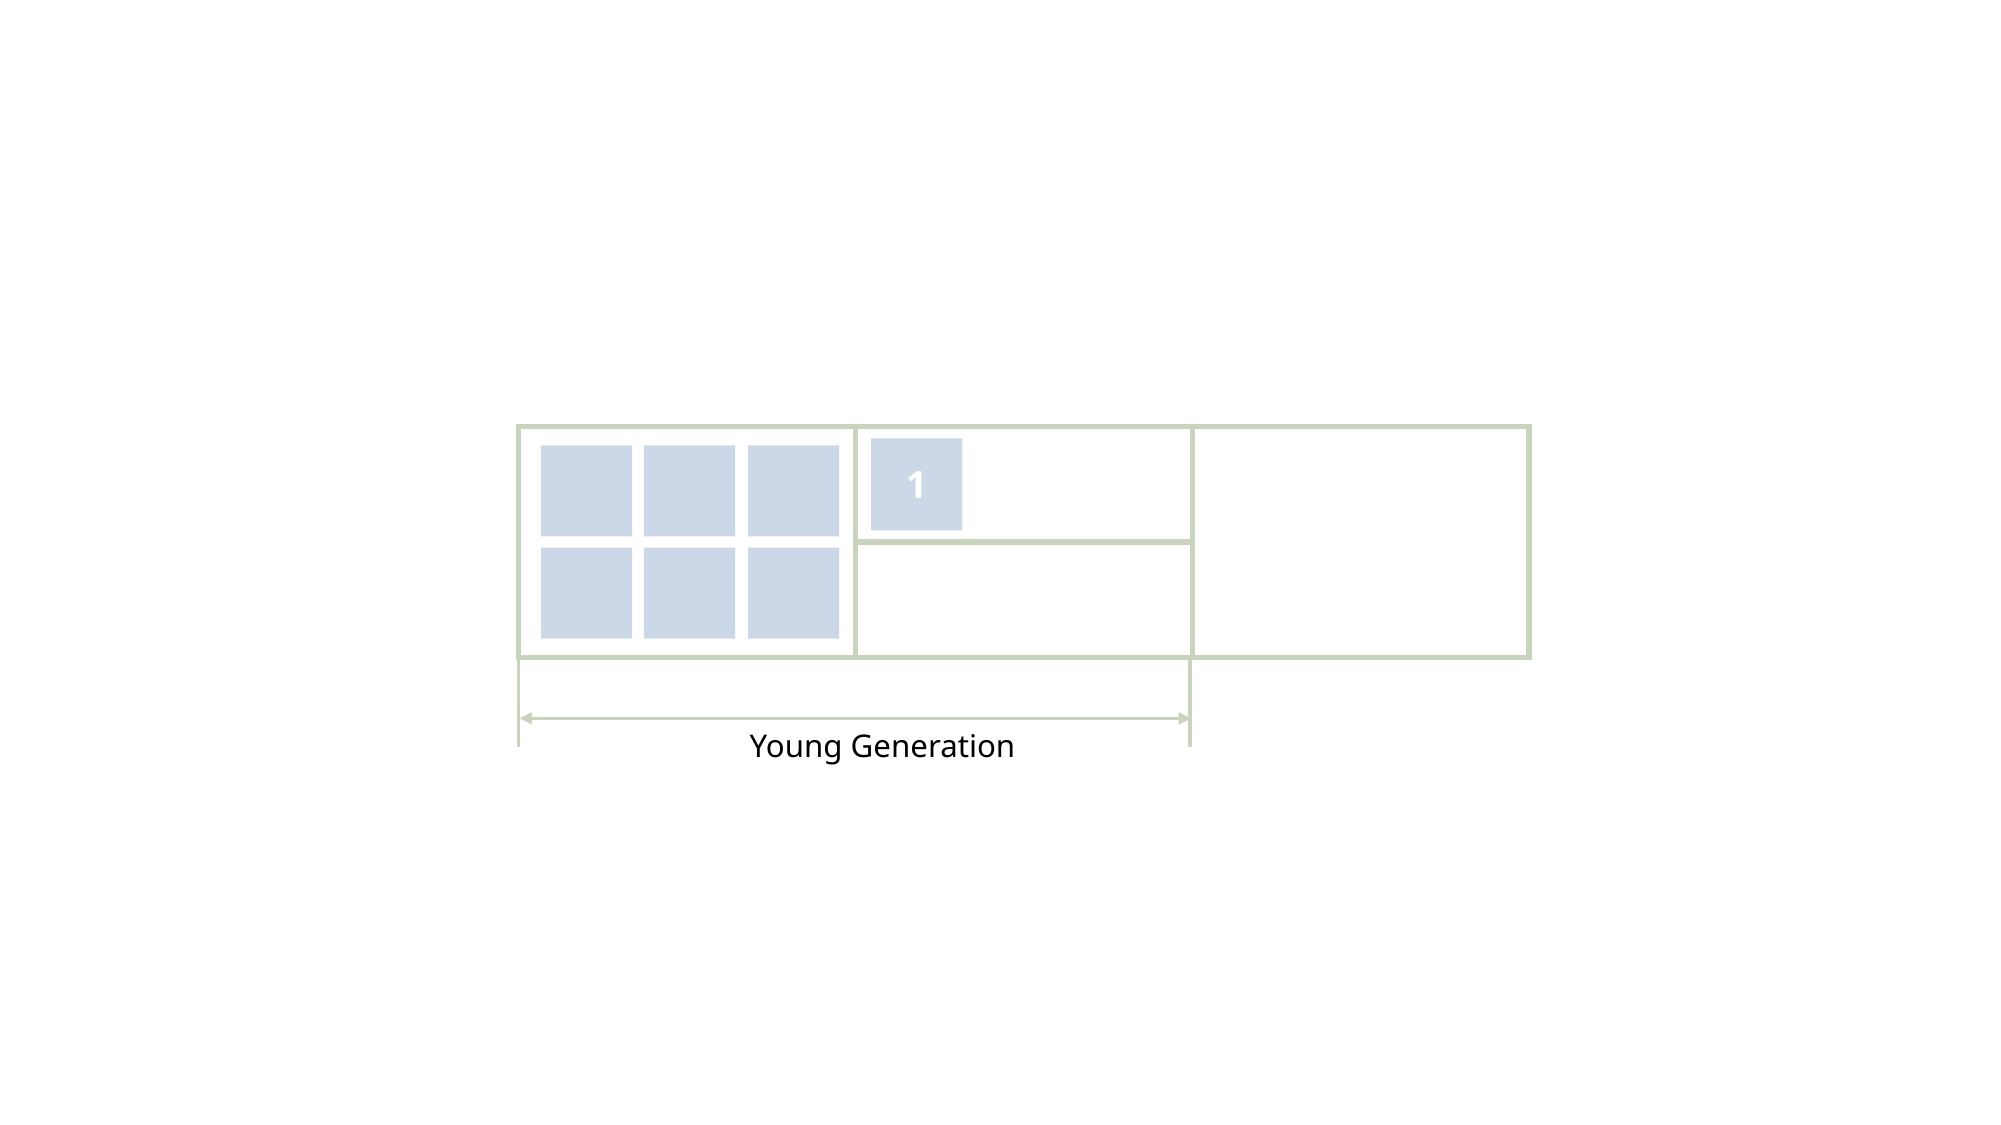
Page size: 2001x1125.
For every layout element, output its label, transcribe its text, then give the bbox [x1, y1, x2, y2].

text_box 1 [870, 437, 963, 530]
text_box [540, 547, 633, 640]
table_header [521, 429, 853, 655]
text_box [747, 547, 840, 640]
text_box [540, 444, 633, 537]
table_header [858, 429, 1190, 539]
text_box [643, 547, 736, 640]
table_cell [858, 545, 1190, 655]
table_header [1195, 429, 1526, 655]
text_box [747, 444, 840, 537]
text_box Young Generation [734, 720, 1031, 772]
text_box [643, 444, 736, 537]
